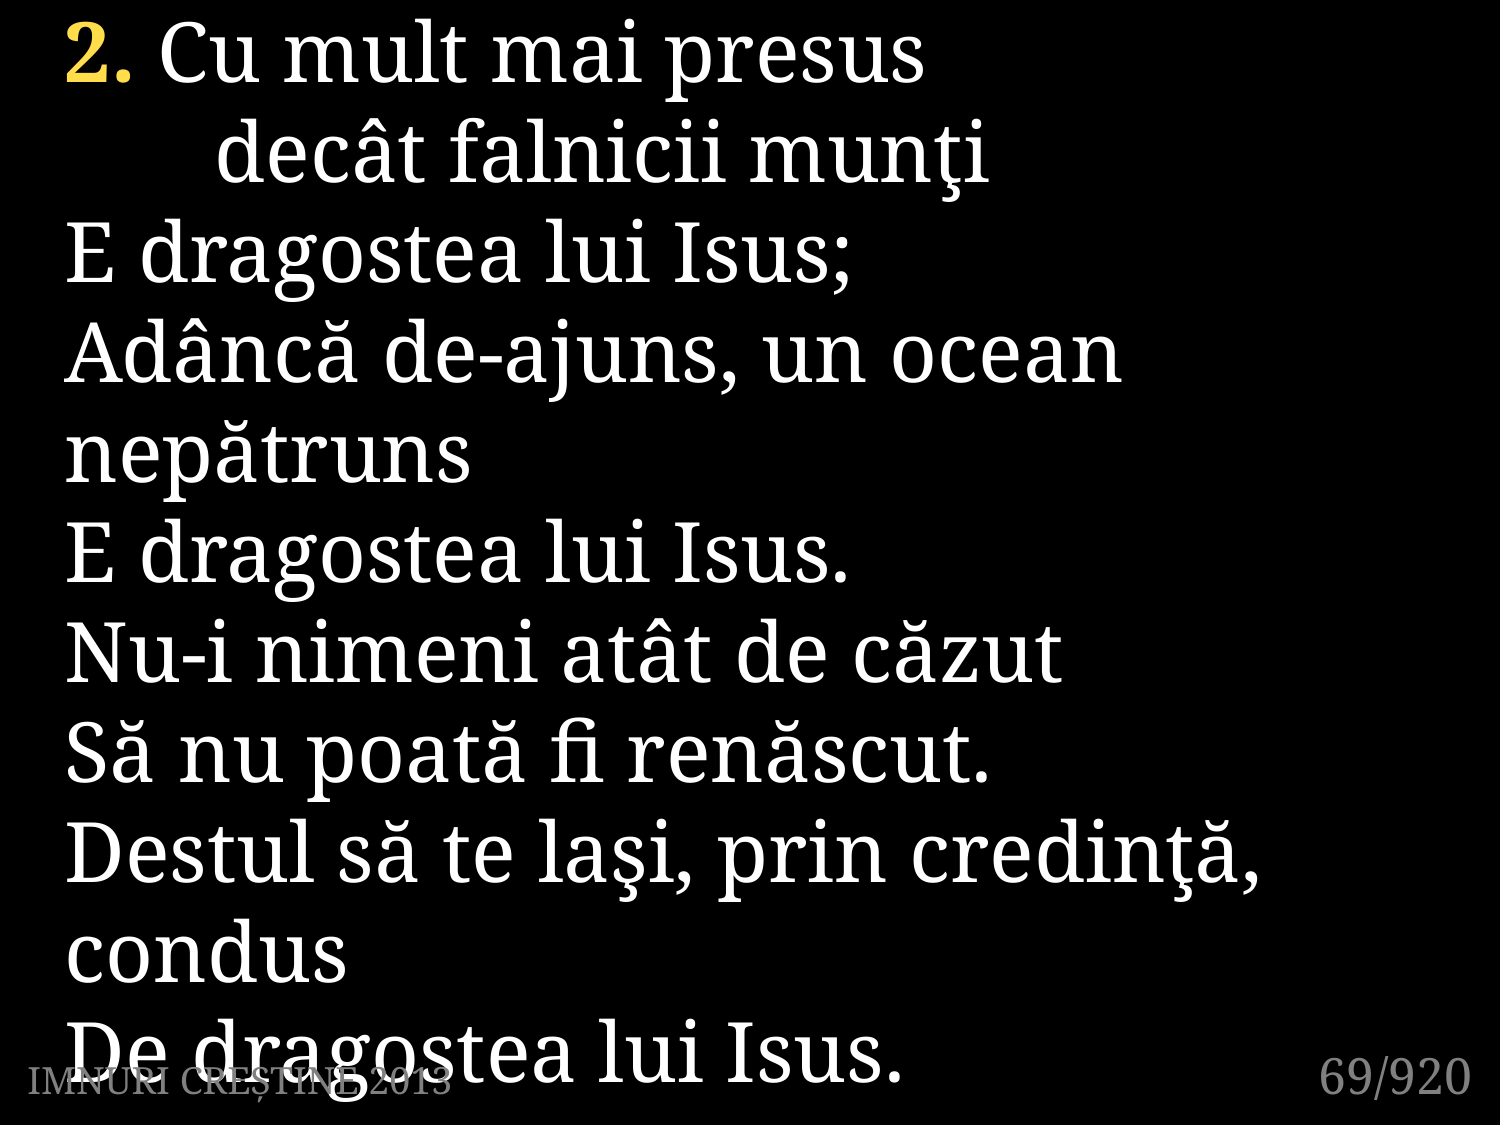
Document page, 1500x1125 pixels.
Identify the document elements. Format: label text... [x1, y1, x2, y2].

text_box IMNURI CREȘTINE 2013 [12, 1049, 637, 1110]
text_box 69/920 [637, 1037, 1488, 1113]
text_box 2. Cu mult mai presus decât falnicii munţi E dragostea lui Isus; Adâncă de-ajuns, un ocean nepătruns E dragostea lui Isus. Nu-i nimeni atât de căzut Să nu poată fi renăscut. Destul să te laşi, prin credinţă, condus De dragostea lui Isus. [50, 0, 1500, 1107]
